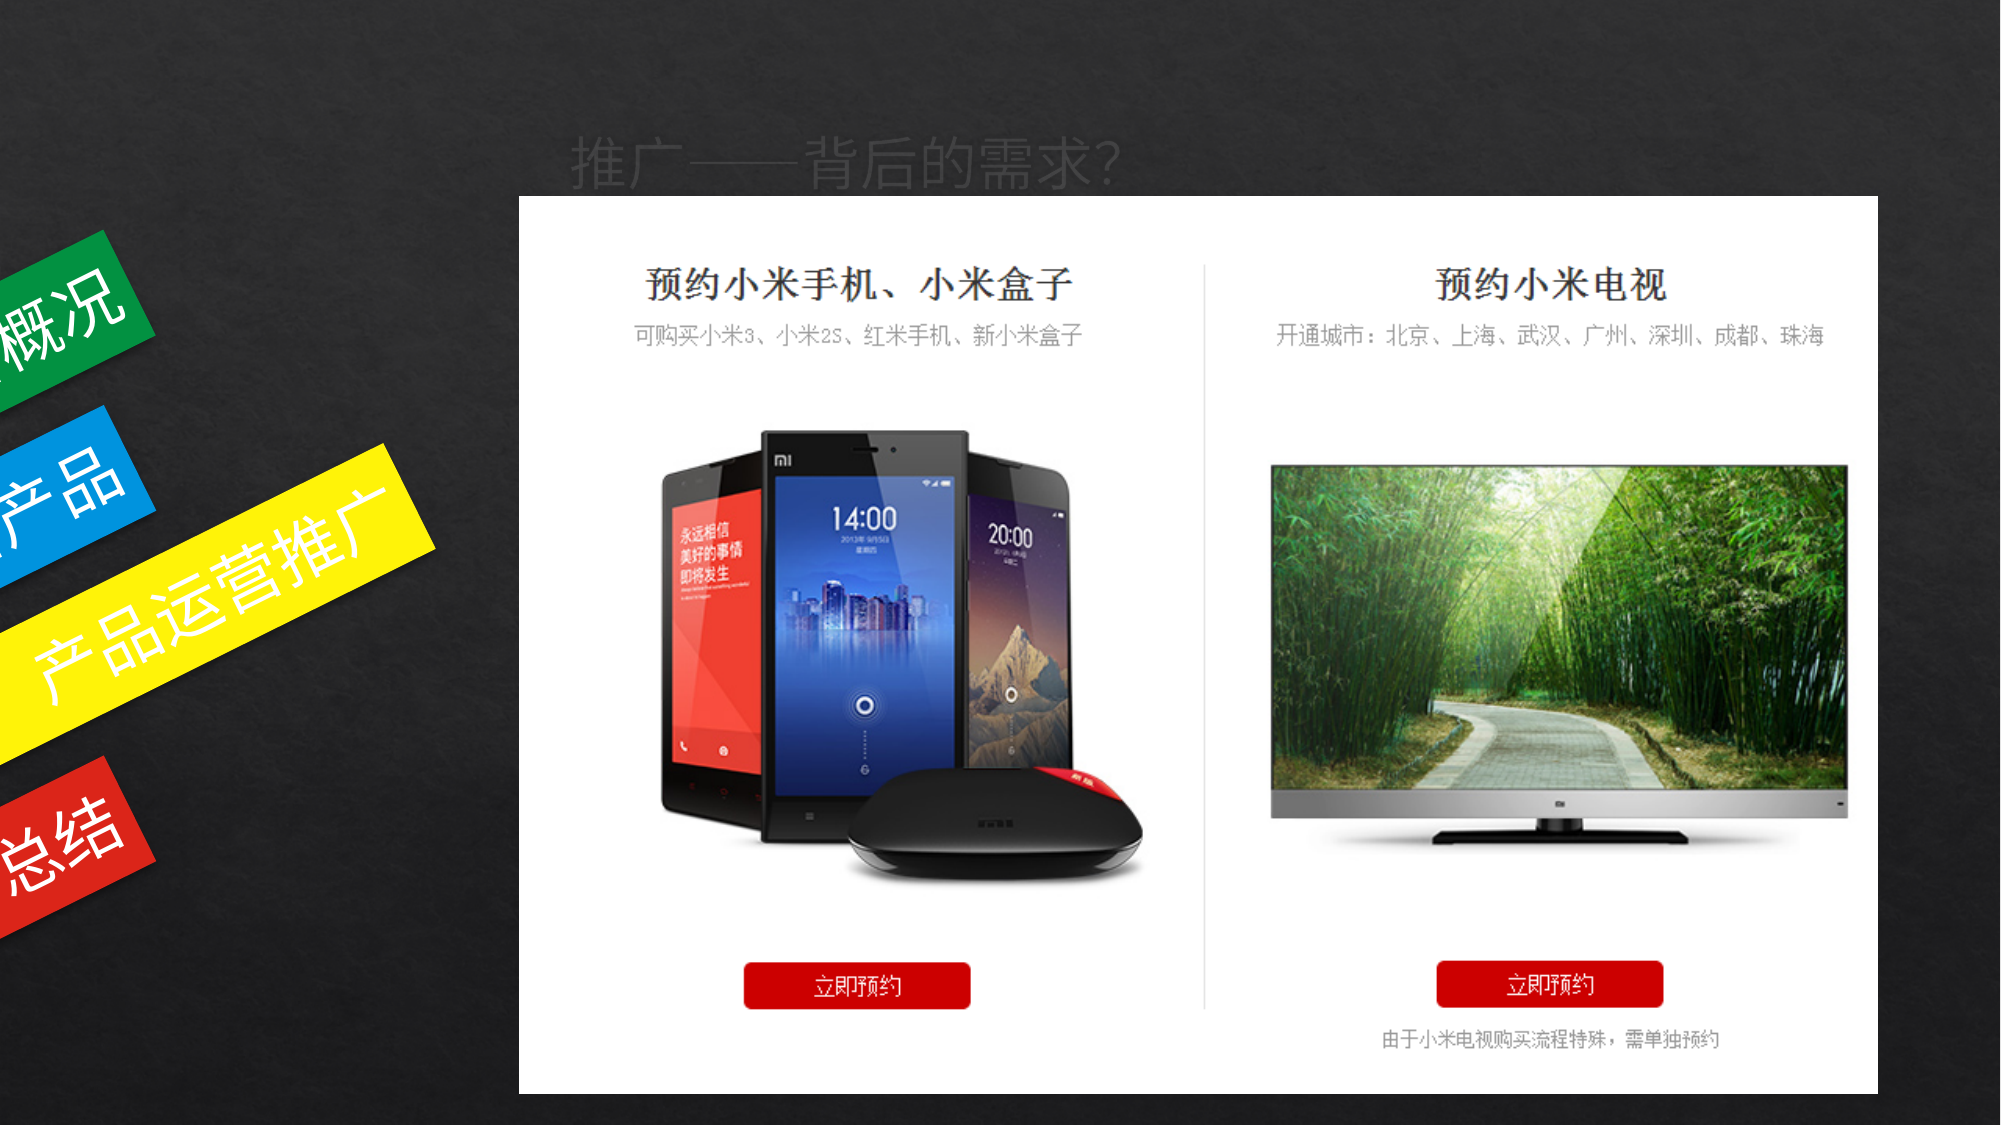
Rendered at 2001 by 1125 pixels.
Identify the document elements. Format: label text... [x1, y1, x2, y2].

picture [519, 196, 1878, 1094]
list 推广——背后的需求？ [547, 119, 1917, 230]
